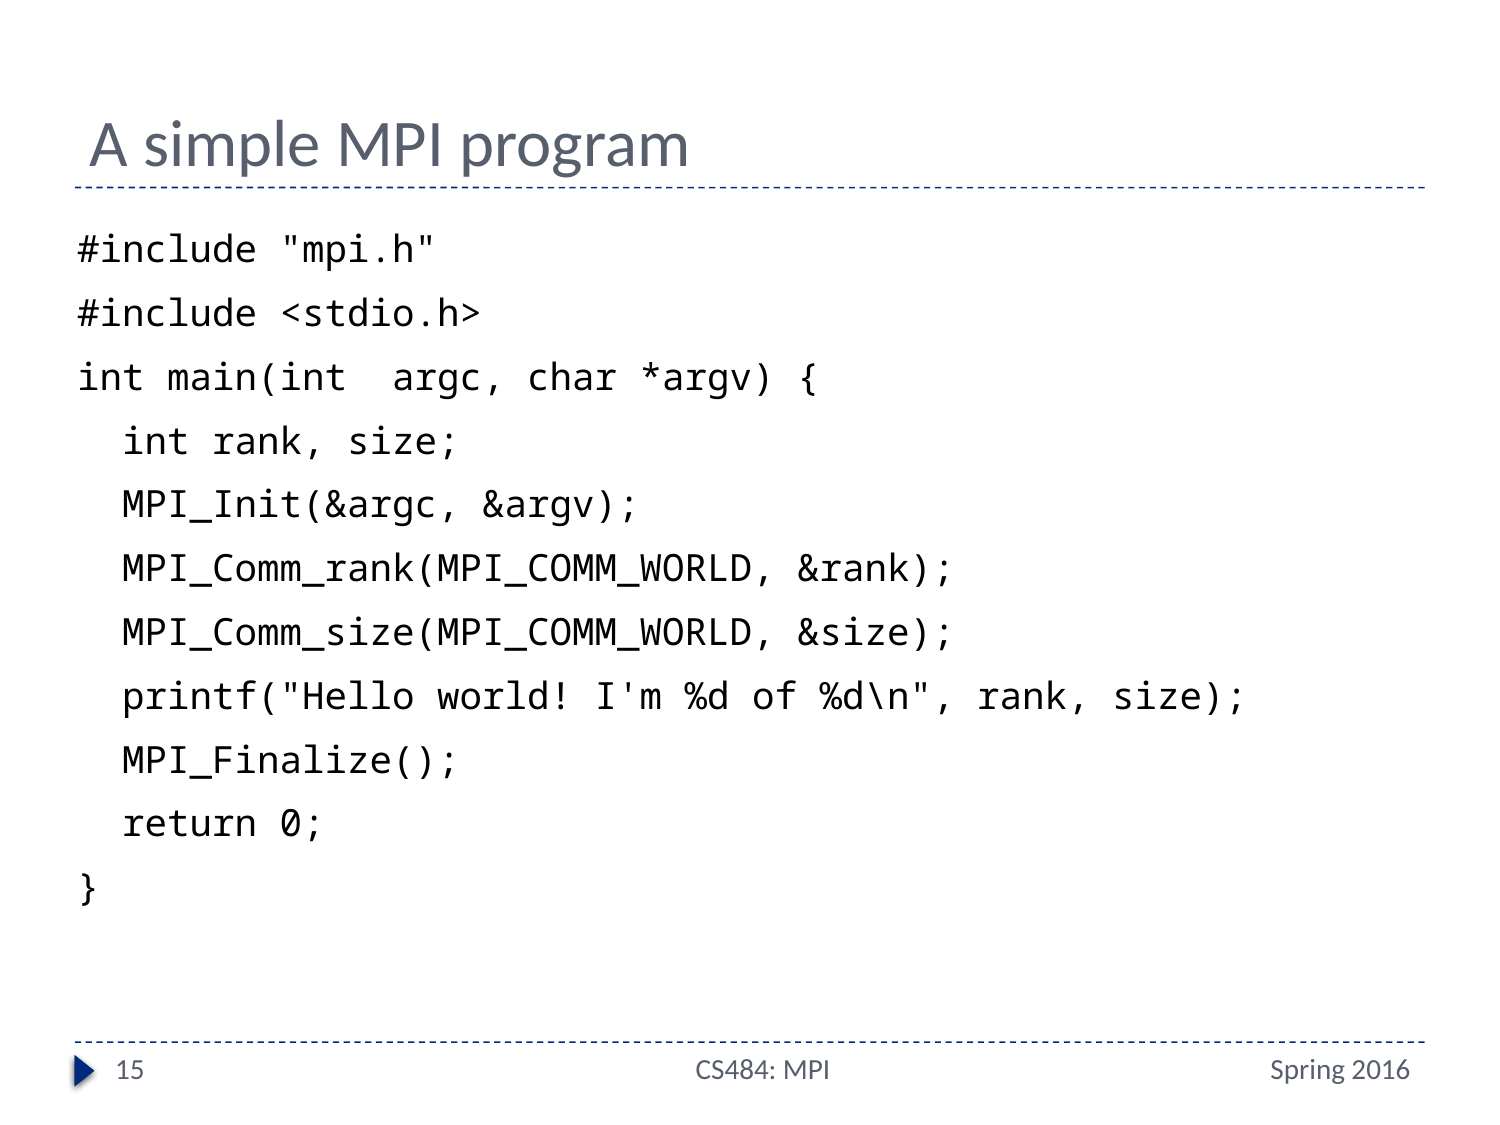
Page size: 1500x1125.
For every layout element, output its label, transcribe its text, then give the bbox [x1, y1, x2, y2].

slide_number Spring 2016 [1051, 1042, 1426, 1103]
slide_number 15 [100, 1042, 426, 1103]
text_box #include "mpi.h" #include <stdio.h> int main(int argc, char *argv) { int rank, size; MPI_Init(&argc, &argv); MPI_Comm_rank(MPI_COMM_WORLD, &rank); MPI_Comm_size(MPI_COMM_WORLD, &size); printf("Hello world! I'm %d of %d\n", rank, size); MPI_Finalize(); return 0; } [62, 217, 1425, 916]
title A simple MPI program [75, 37, 1425, 188]
footer CS484: MPI [475, 1042, 1051, 1103]
